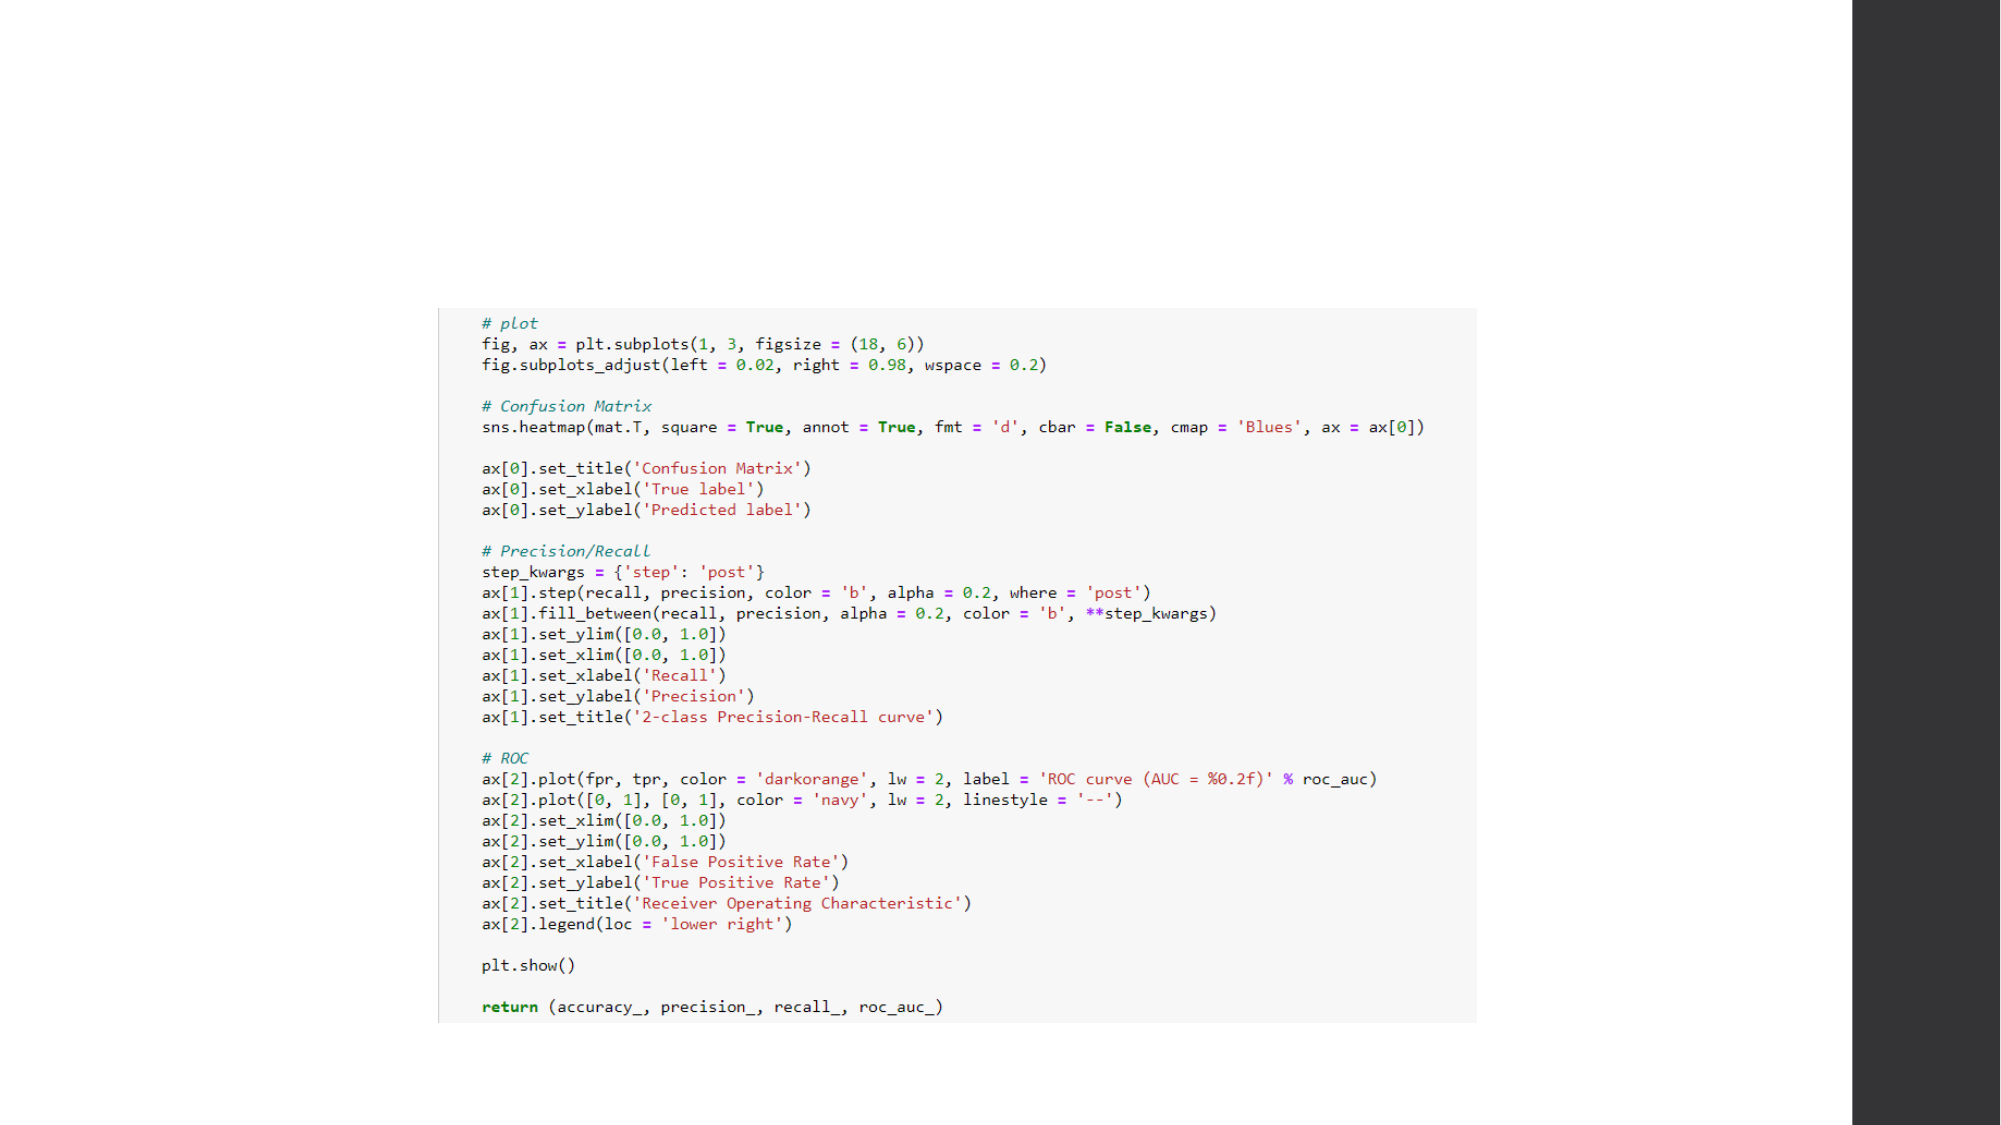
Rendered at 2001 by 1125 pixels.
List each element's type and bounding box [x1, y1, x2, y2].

list [437, 308, 1477, 1023]
